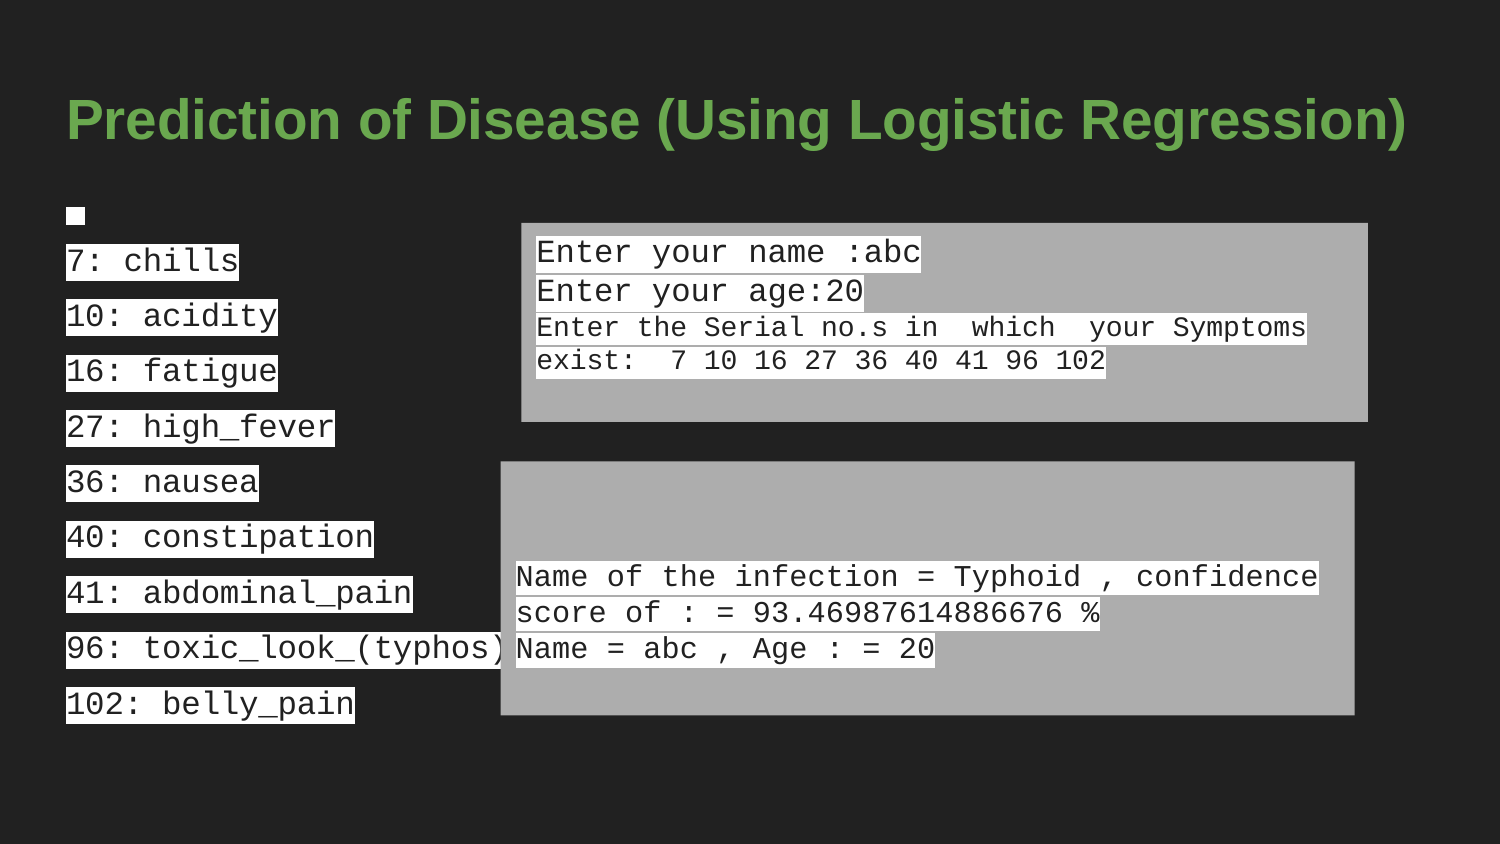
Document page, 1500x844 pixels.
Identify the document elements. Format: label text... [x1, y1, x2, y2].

list 7: chills 10: acidity 16: fatigue 27: high_fever 36: nausea 40: constipation 41: abdominal_pain 96: toxic_look_(typhos) 102: belly_pain [51, 189, 1449, 750]
title Prediction of Disease (Using Logistic Regression) [51, 72, 1449, 167]
text_box Enter your name :abc Enter your age:20 Enter the Serial no.s in which your Symptoms exist: 7 10 16 27 36 40 41 96 102 [521, 222, 1368, 422]
text_box Name of the infection = Typhoid , confidence score of : = 93.46987614886676 % Name = abc , Age : = 20 [500, 461, 1355, 716]
